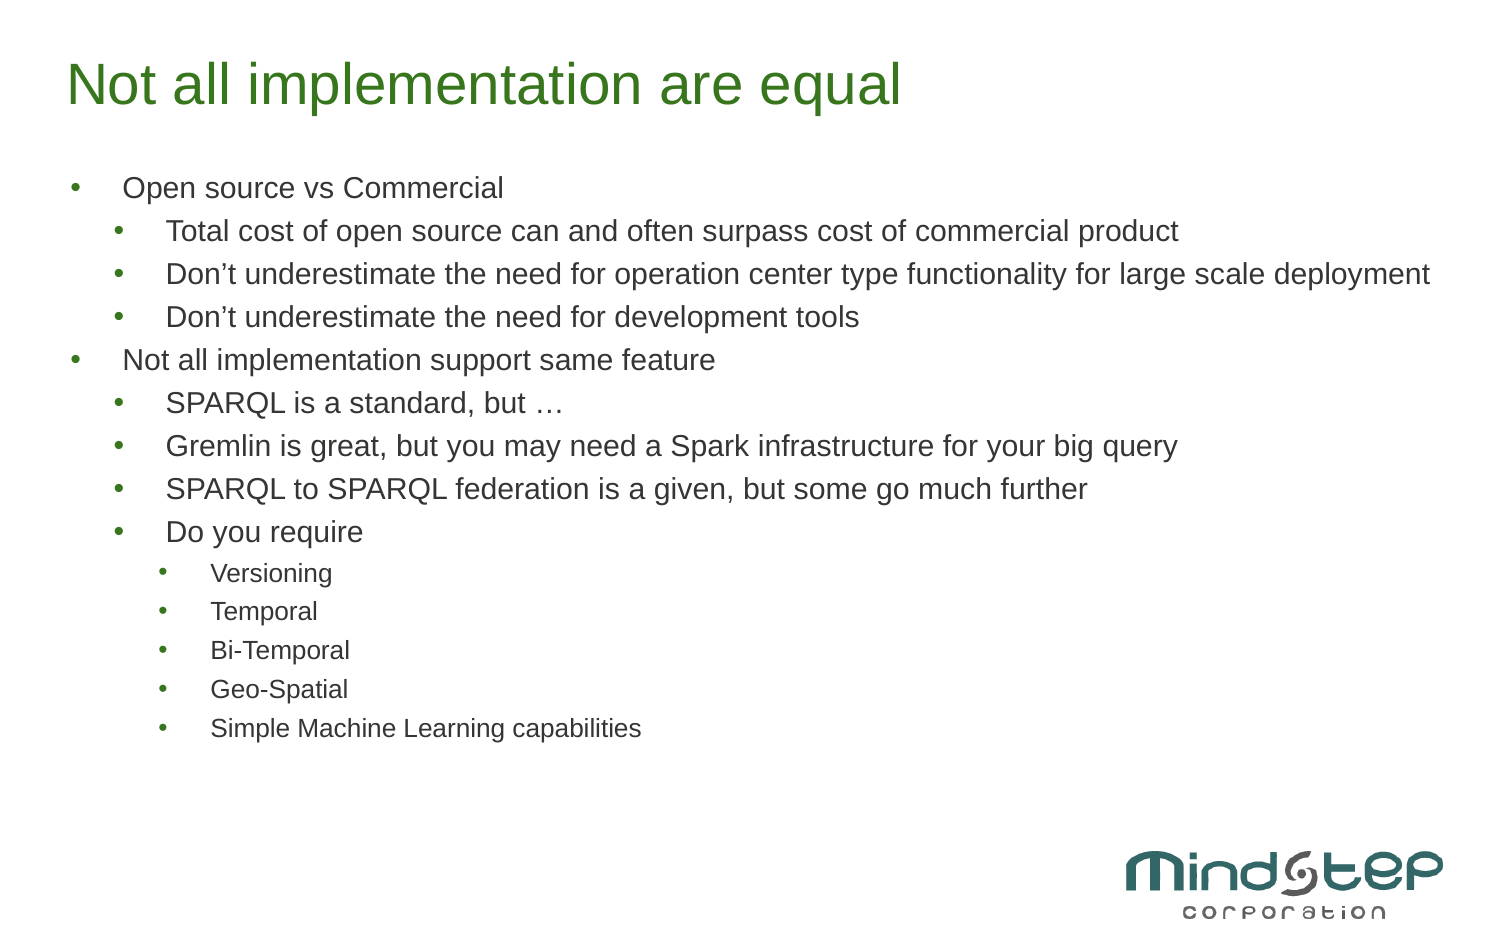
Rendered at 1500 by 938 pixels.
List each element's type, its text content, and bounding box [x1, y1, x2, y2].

list Open source vs Commercial Total cost of open source can and often surpass cost of commercial product Don’t underestimate the need for operation center type functionality for large scale deployment Don’t underestimate the need for development tools Not all implementation support same feature SPARQL is a standard, but … Gremlin is great, but you may need a Spark infrastructure for your big query SPARQL to SPARQL federation is a given, but some go much further Do you require Versioning Temporal Bi-Temporal Geo-Spatial Simple Machine Learning capabilities [51, 157, 1449, 781]
picture [1126, 851, 1443, 919]
title Not all implementation are equal [51, 31, 1449, 136]
